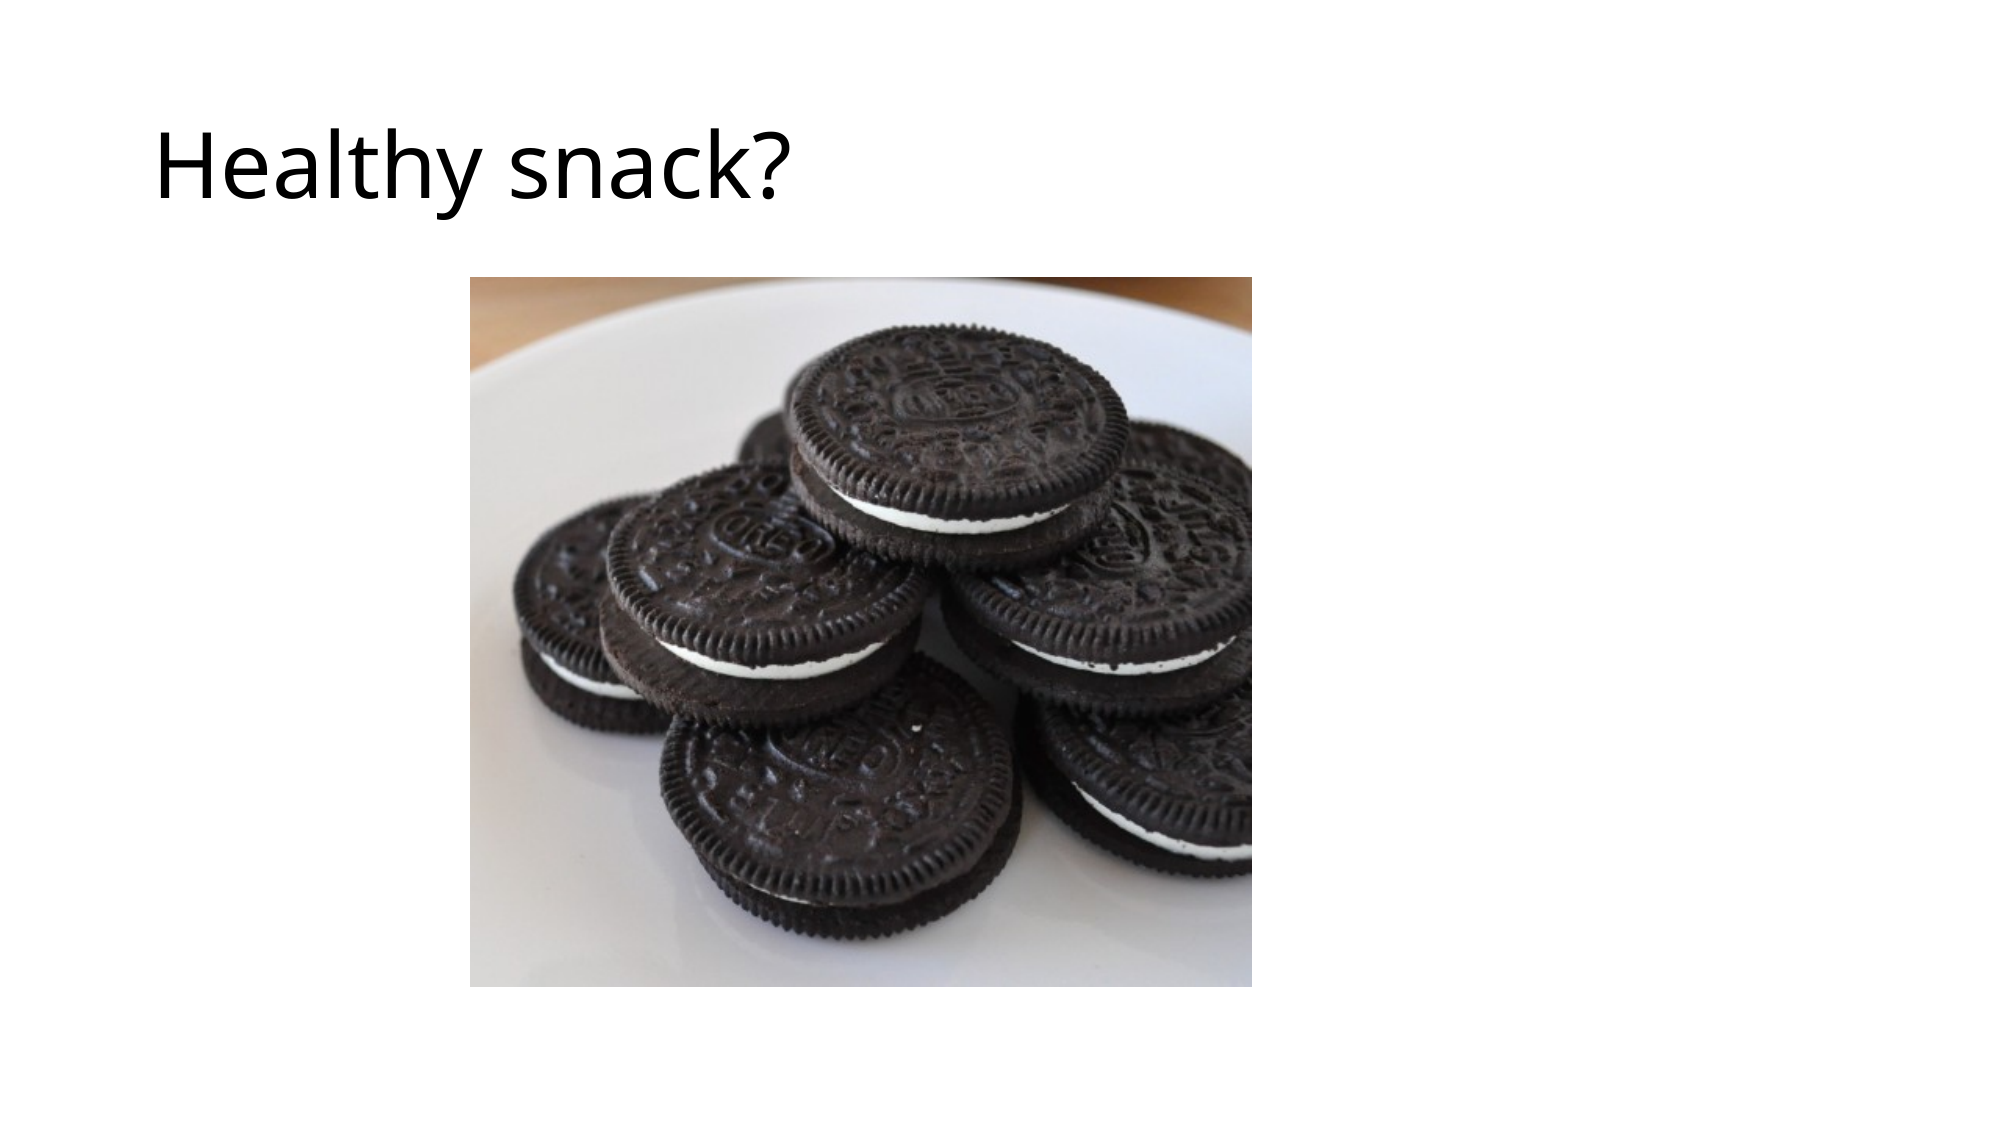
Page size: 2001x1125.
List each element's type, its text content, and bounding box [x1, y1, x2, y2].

picture [470, 277, 1252, 987]
title Healthy snack? [137, 59, 1863, 278]
